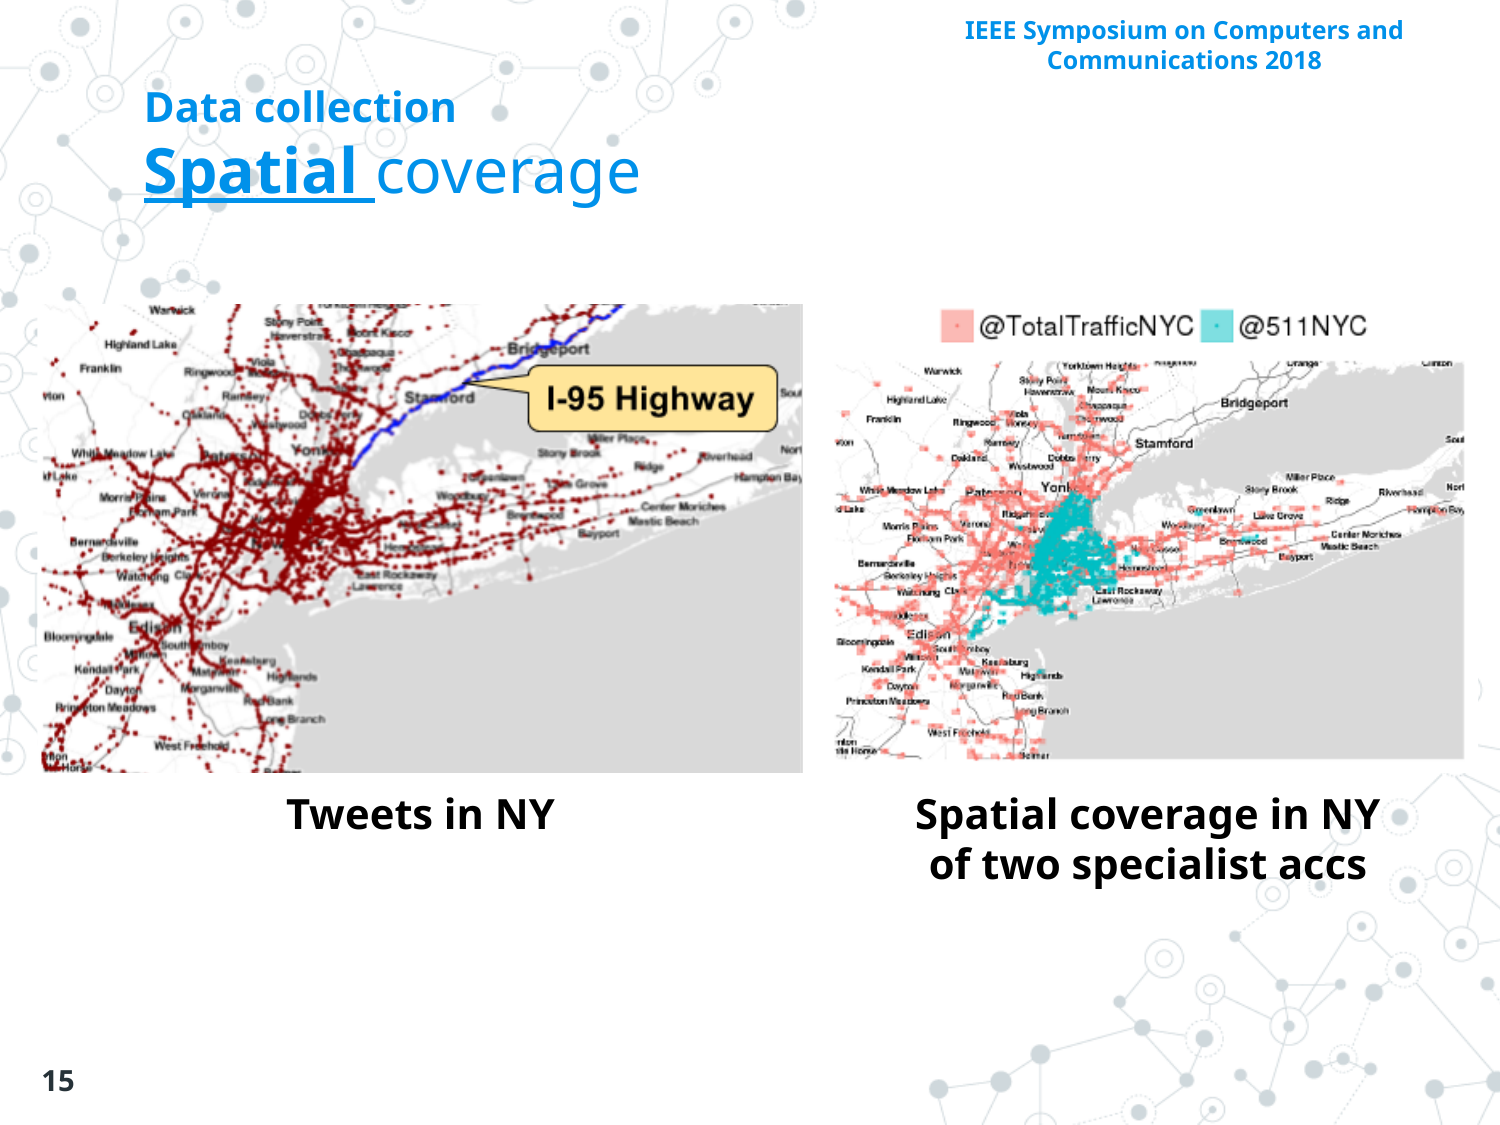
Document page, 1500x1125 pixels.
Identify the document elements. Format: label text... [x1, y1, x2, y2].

picture [0, 0, 1500, 1125]
text_box Tweets in NY [166, 780, 675, 878]
title Data collection Spatial coverage [128, 67, 1372, 222]
slide_number ‹#› [0, 1038, 90, 1125]
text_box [817, 290, 1479, 879]
